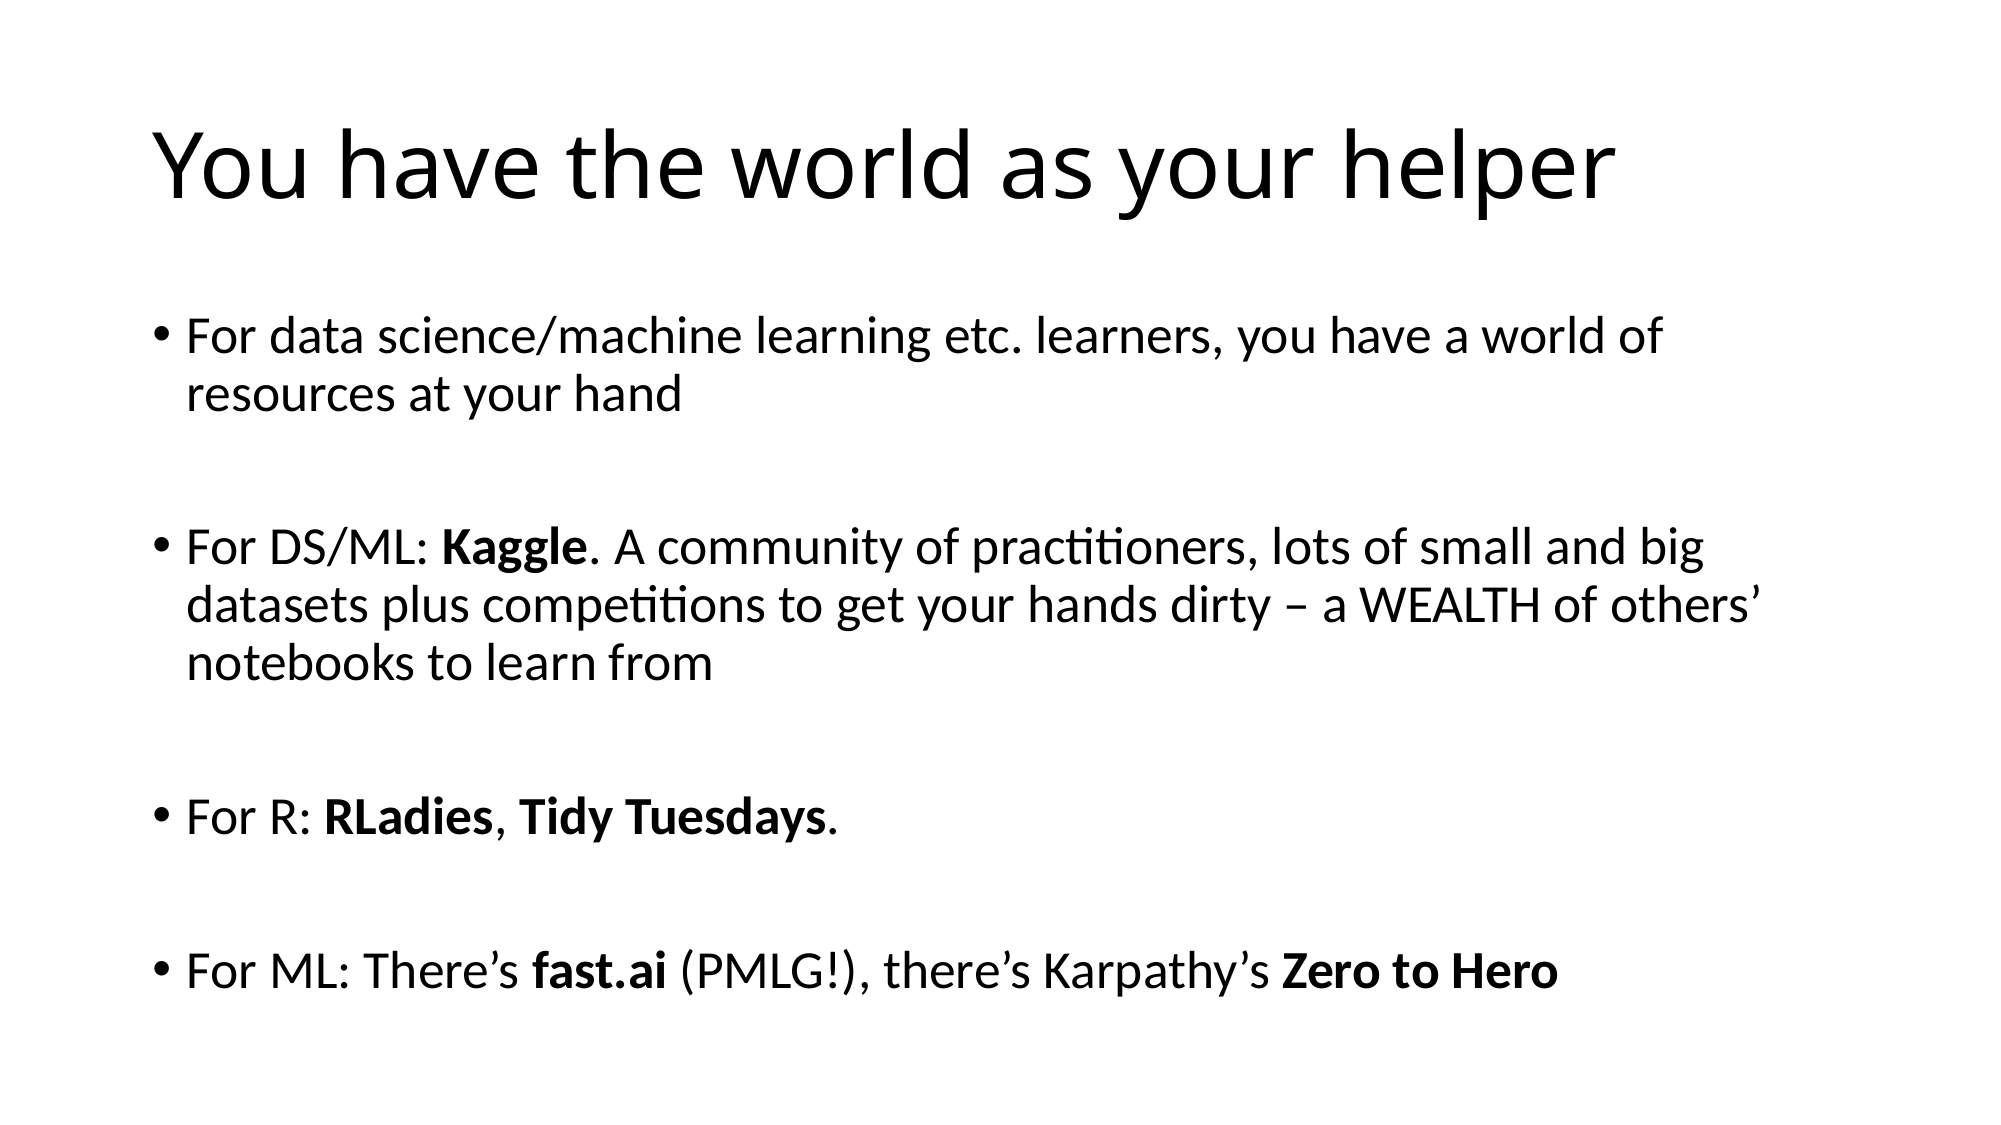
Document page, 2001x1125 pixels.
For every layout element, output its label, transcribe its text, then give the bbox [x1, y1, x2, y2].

list For data science/machine learning etc. learners, you have a world of resources at your hand For DS/ML: Kaggle. A community of practitioners, lots of small and big datasets plus competitions to get your hands dirty – a WEALTH of others’ notebooks to learn from For R: RLadies, Tidy Tuesdays. For ML: There’s fast.ai (PMLG!), there’s Karpathy’s Zero to Hero [137, 299, 1863, 1014]
title You have the world as your helper [137, 59, 1863, 278]
